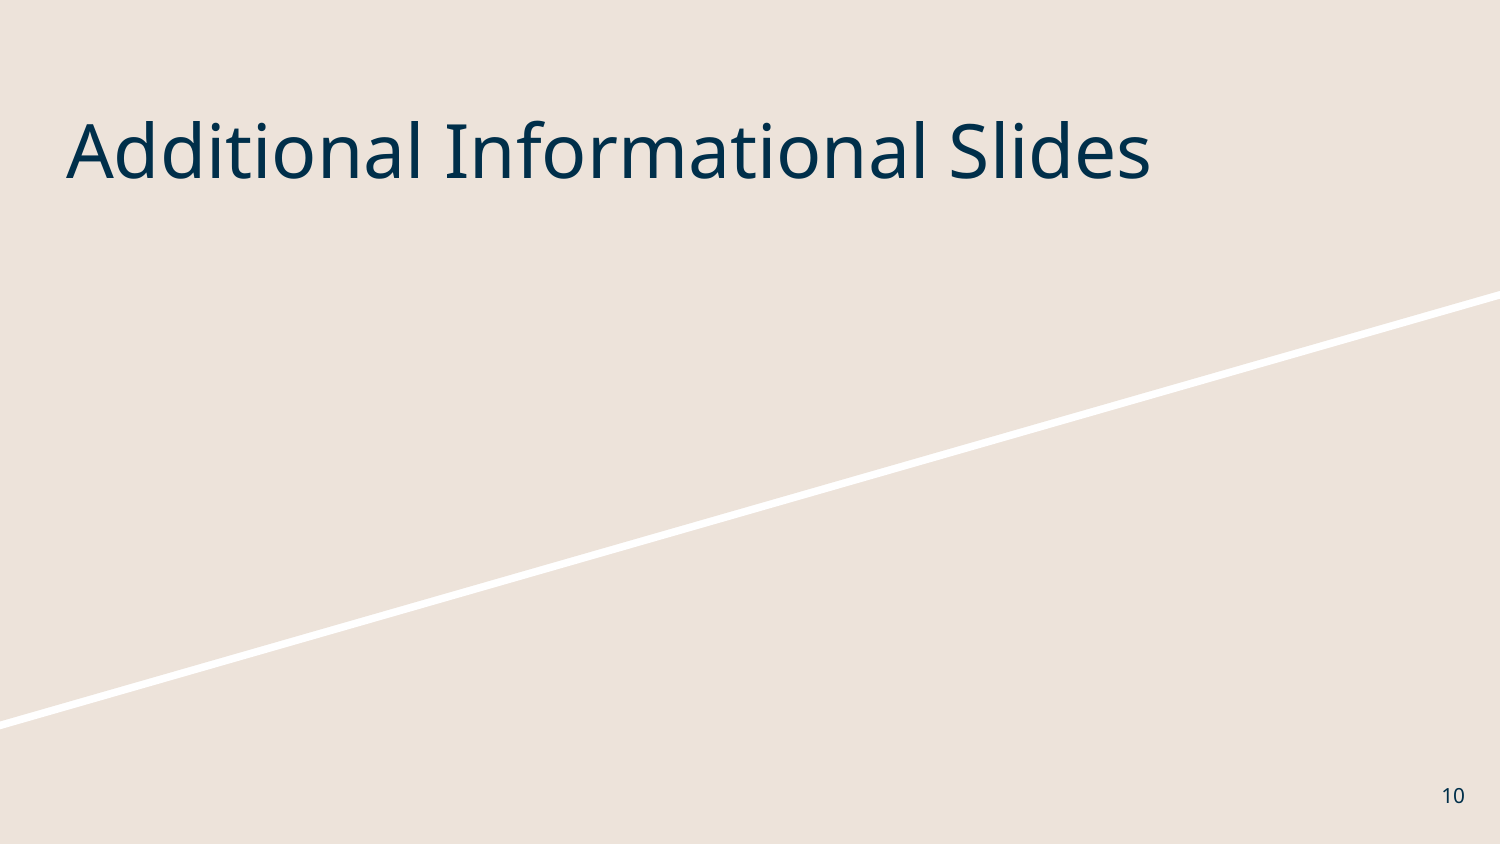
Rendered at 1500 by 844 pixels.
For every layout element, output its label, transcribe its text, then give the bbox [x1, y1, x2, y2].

slide_number ‹#› [1389, 764, 1480, 830]
title Additional Informational Slides [51, 88, 1449, 299]
